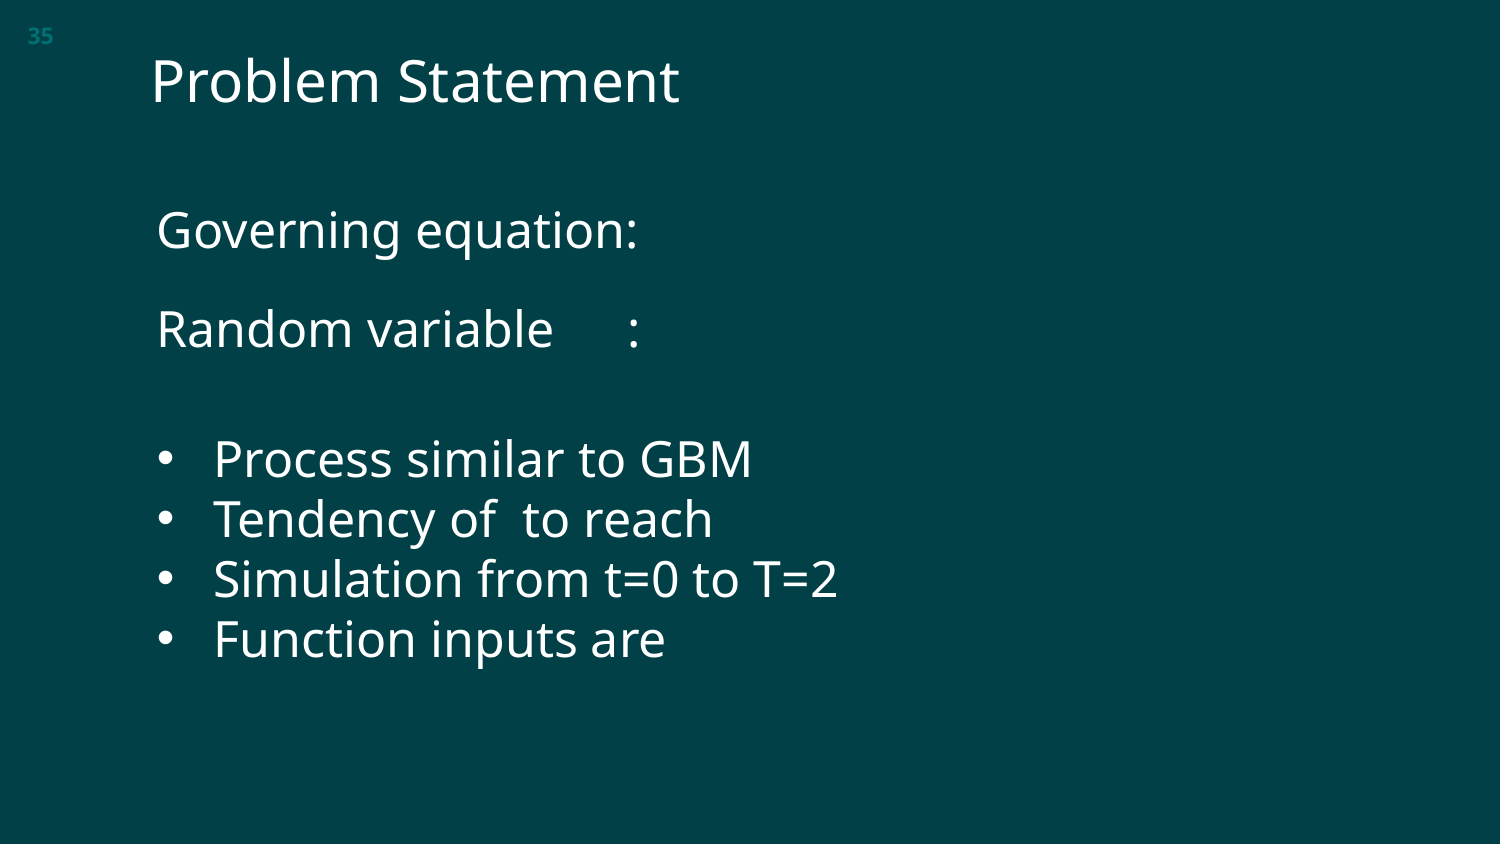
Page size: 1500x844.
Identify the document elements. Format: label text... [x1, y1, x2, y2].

slide_number 35 [12, 6, 103, 66]
list Problem Statement [135, 29, 1086, 146]
